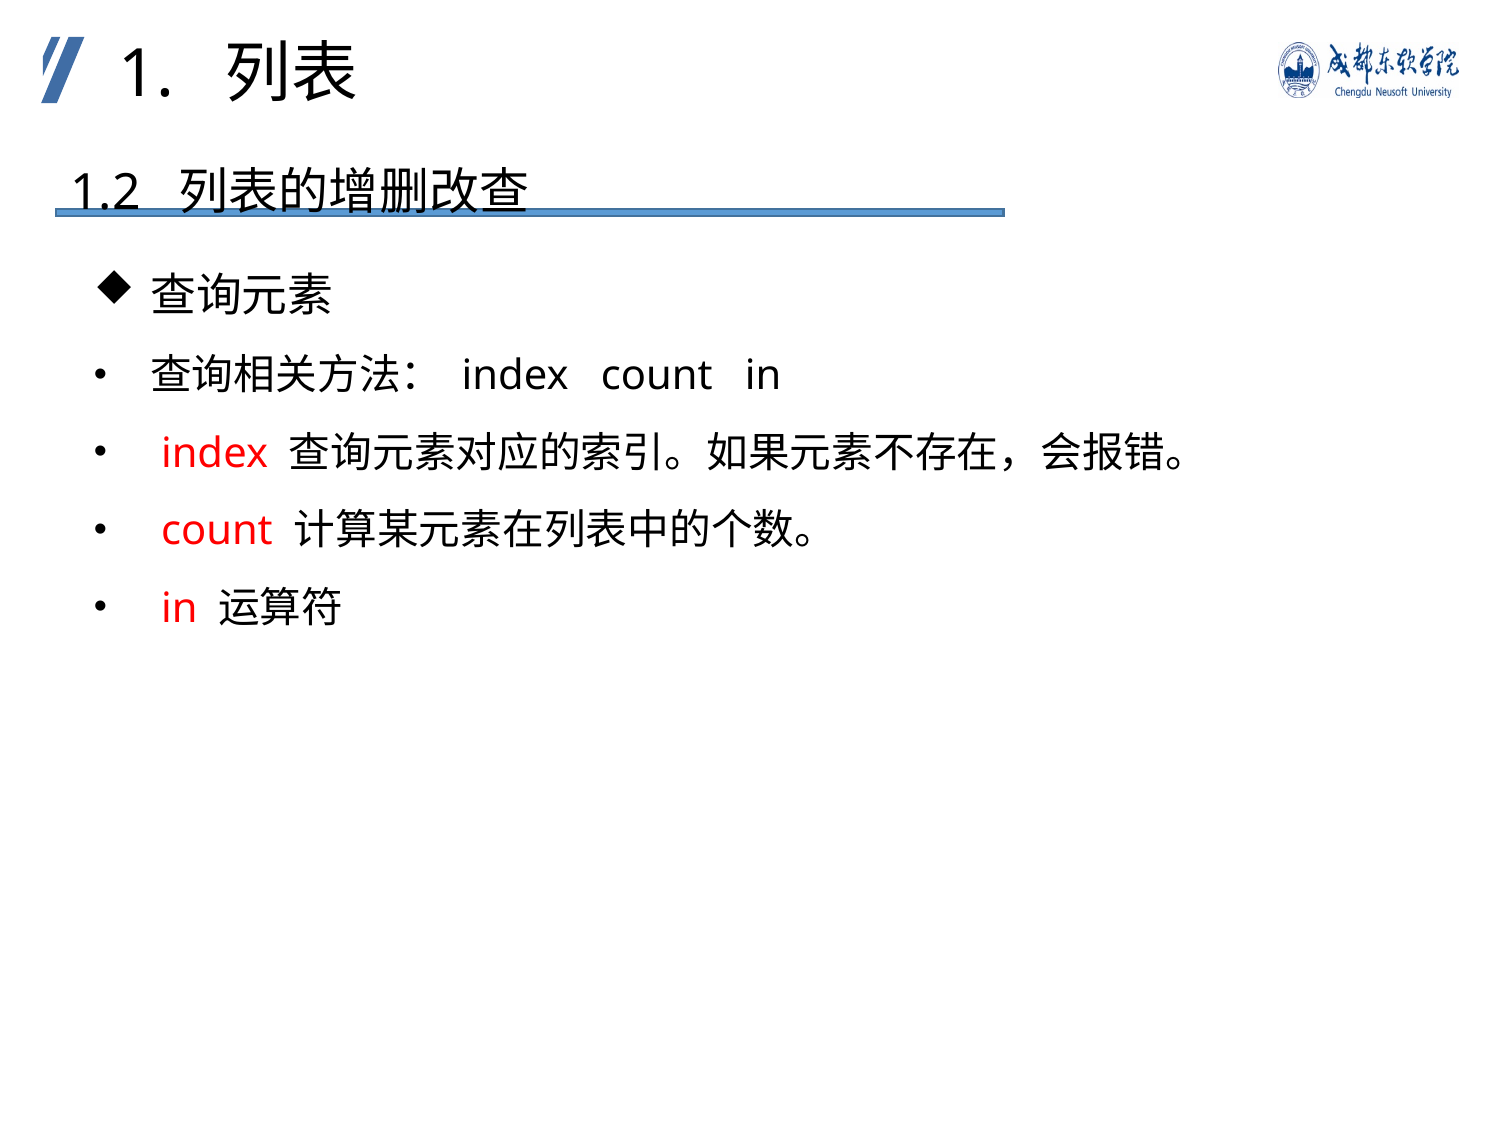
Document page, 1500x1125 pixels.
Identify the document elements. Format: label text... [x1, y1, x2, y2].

picture [1278, 42, 1459, 98]
text_box [873, 208, 1005, 217]
text_box 查询元素 查询相关方法： index count in index 查询元素对应的索引。如果元素不存在，会报错。 count 计算某元素在列表中的个数。 in 运算符 [79, 230, 1413, 639]
text_box 1.2 列表的增删改查 [55, 122, 873, 227]
text_box 1. 列表 [103, 30, 1228, 119]
